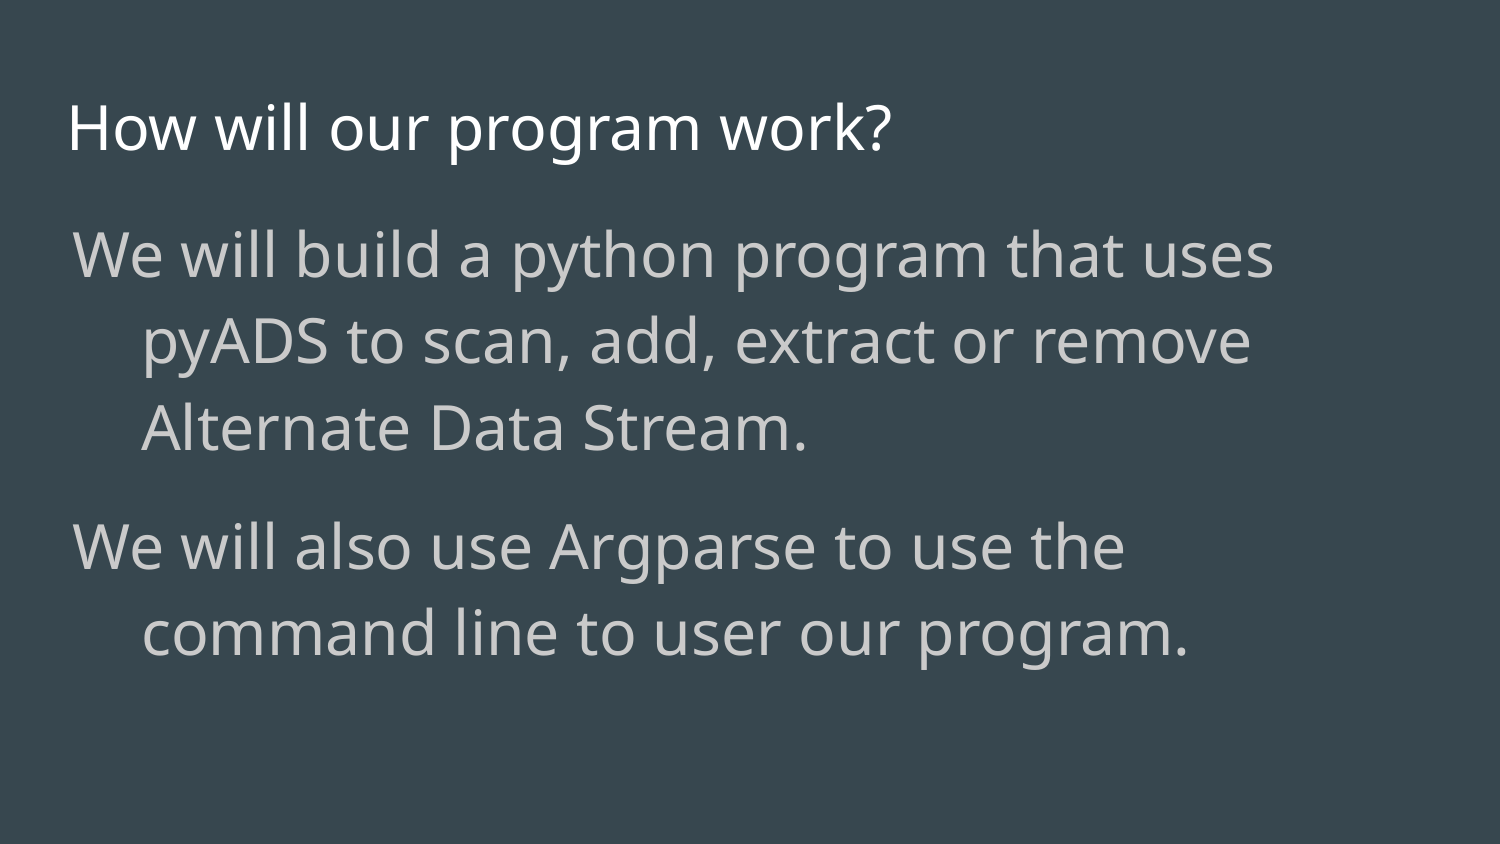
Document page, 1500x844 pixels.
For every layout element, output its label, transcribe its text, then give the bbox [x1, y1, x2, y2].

list We will build a python program that uses pyADS to scan, add, extract or remove Alternate Data Stream. We will also use Argparse to use the command line to user our program. [51, 189, 1449, 750]
title How will our program work? [51, 72, 1449, 167]
